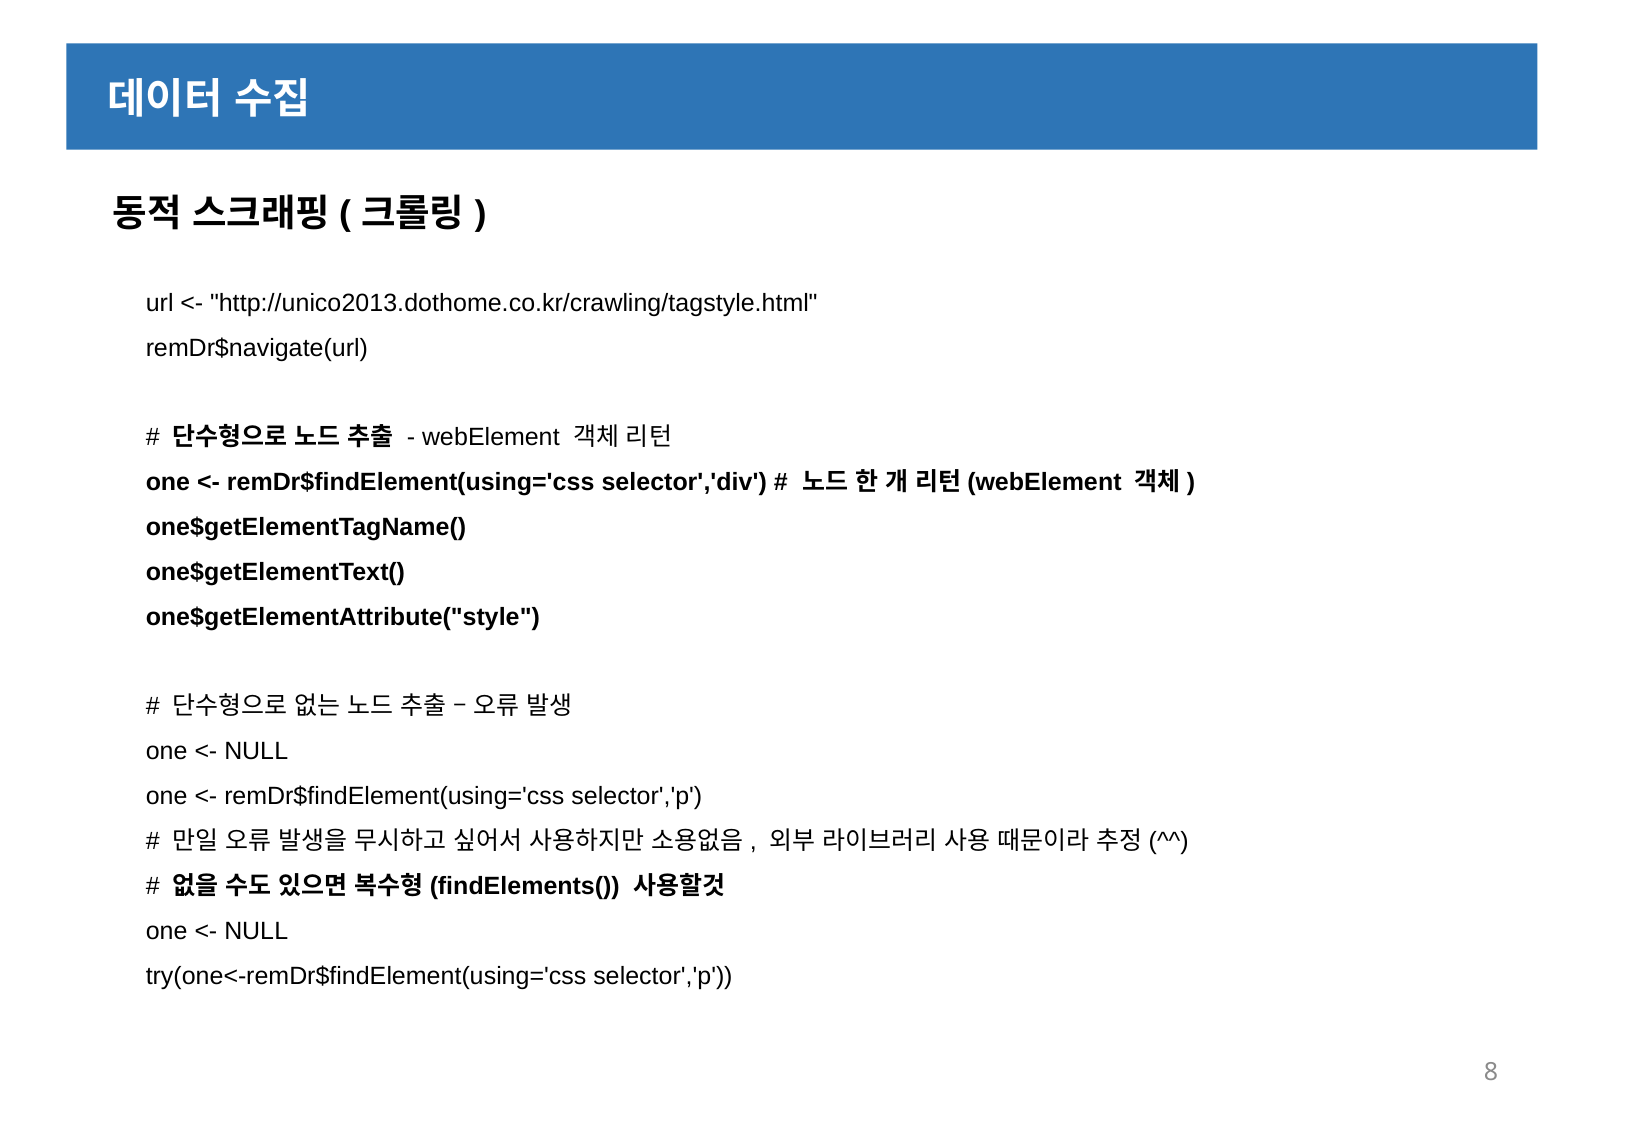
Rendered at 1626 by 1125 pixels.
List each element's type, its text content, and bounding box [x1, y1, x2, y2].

text_box 동적 스크래핑(크롤링) [80, 181, 1203, 242]
text_box 데이터 수집 [65, 42, 1538, 151]
slide_number 8 [1147, 1042, 1514, 1103]
text_box url <- "http://unico2013.dothome.co.kr/crawling/tagstyle.html" remDr$navigate(url) # 단수형으로 노드 추출 - webElement 객체 리턴 one <- remDr$findElement(using='css selector','div') # 노드 한 개 리턴(webElement 객체) one$getElementTagName() one$getElementText() one$getElementAttribute("style") # 단수형으로 없는 노드 추출 – 오류 발생 one <- NULL one <- remDr$findElement(using='css selector','p') # 만일 오류 발생을 무시하고 싶어서 사용하지만 소용없음, 외부 라이브러리 사용 때문이라 추정(^^) # 없을 수도 있으면 복수형(findElements()) 사용할것 one <- NULL try(one<-remDr$findElement(using='css selector','p')) [131, 263, 1569, 997]
text_box [79, 68, 1570, 149]
